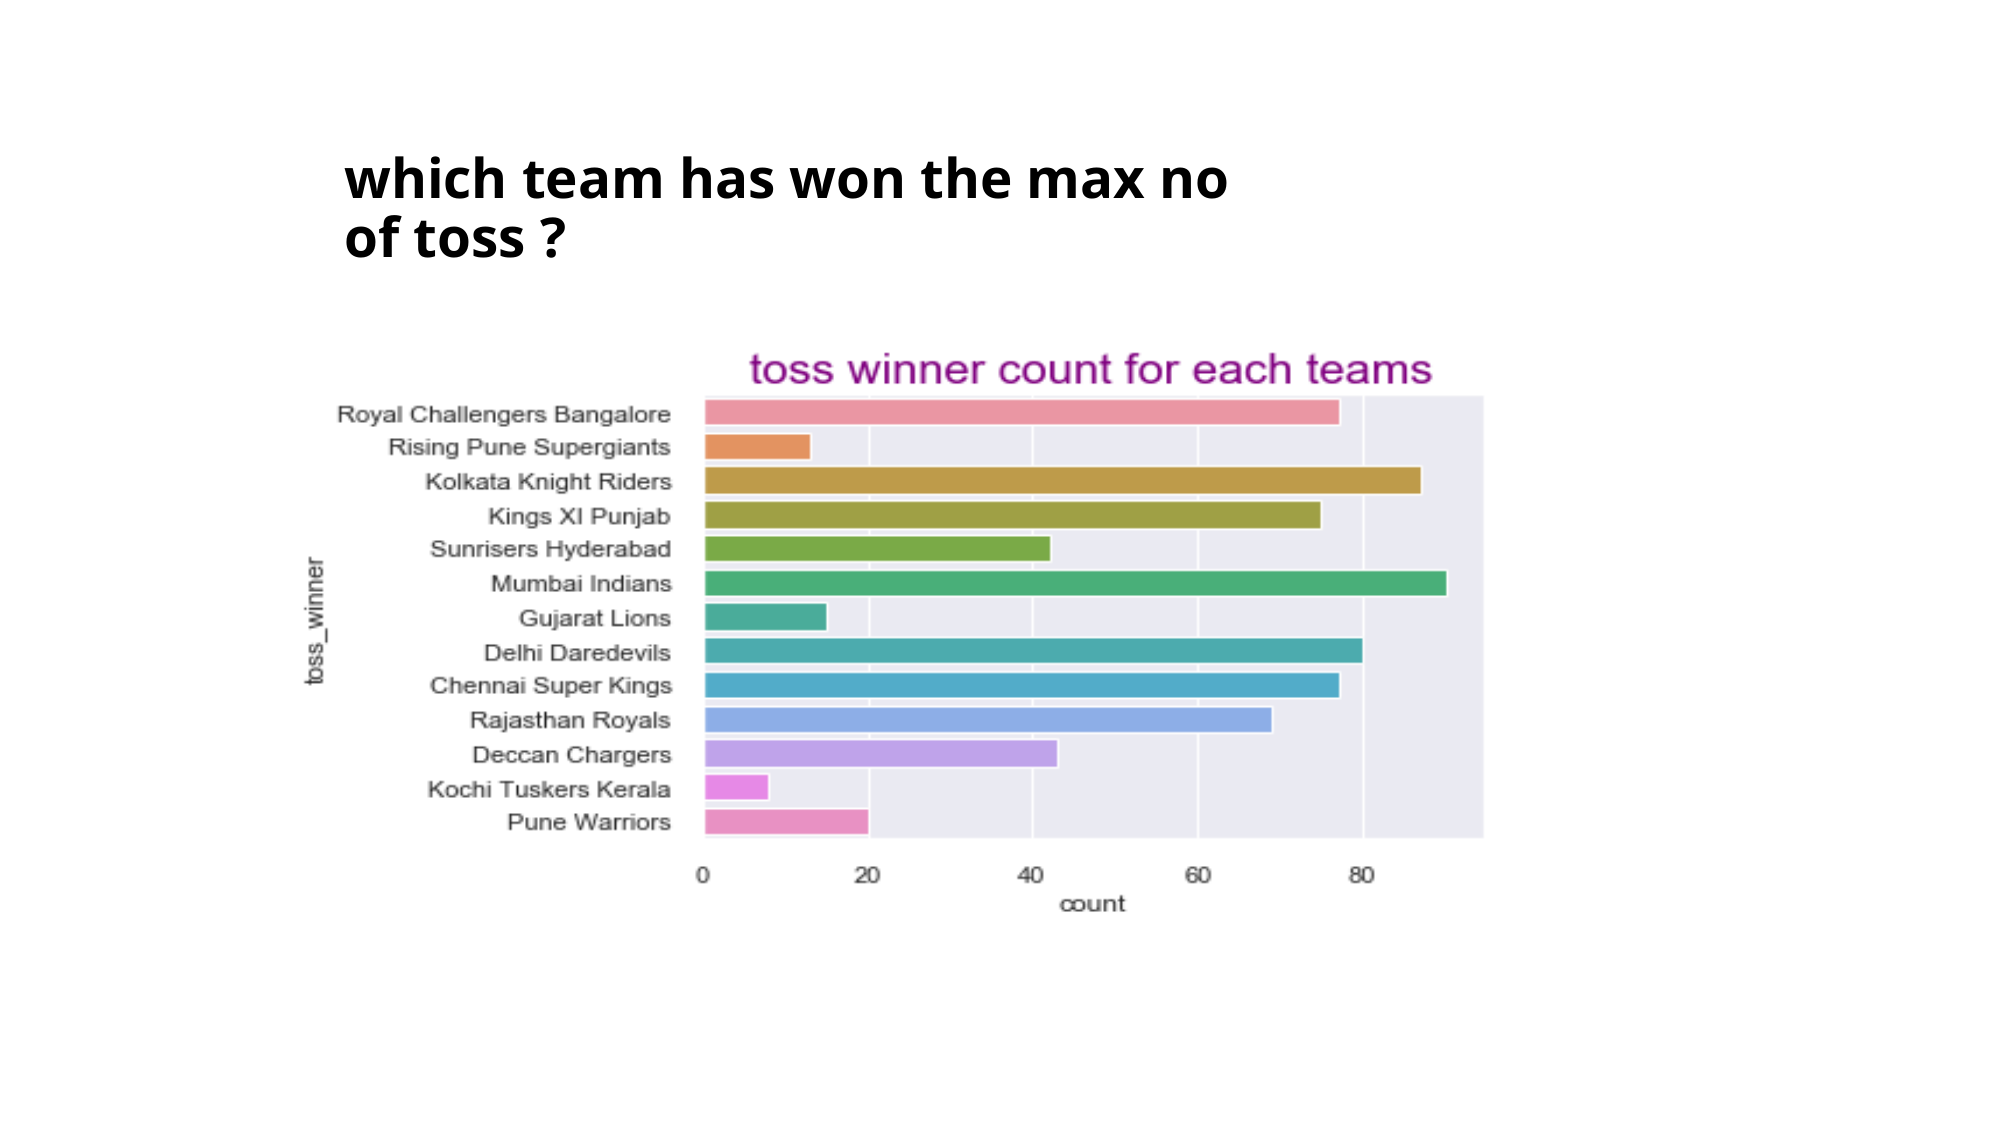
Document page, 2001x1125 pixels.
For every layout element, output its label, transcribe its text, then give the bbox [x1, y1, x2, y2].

title which team has won the max no of toss ? [329, 59, 1313, 278]
picture [228, 325, 1750, 965]
